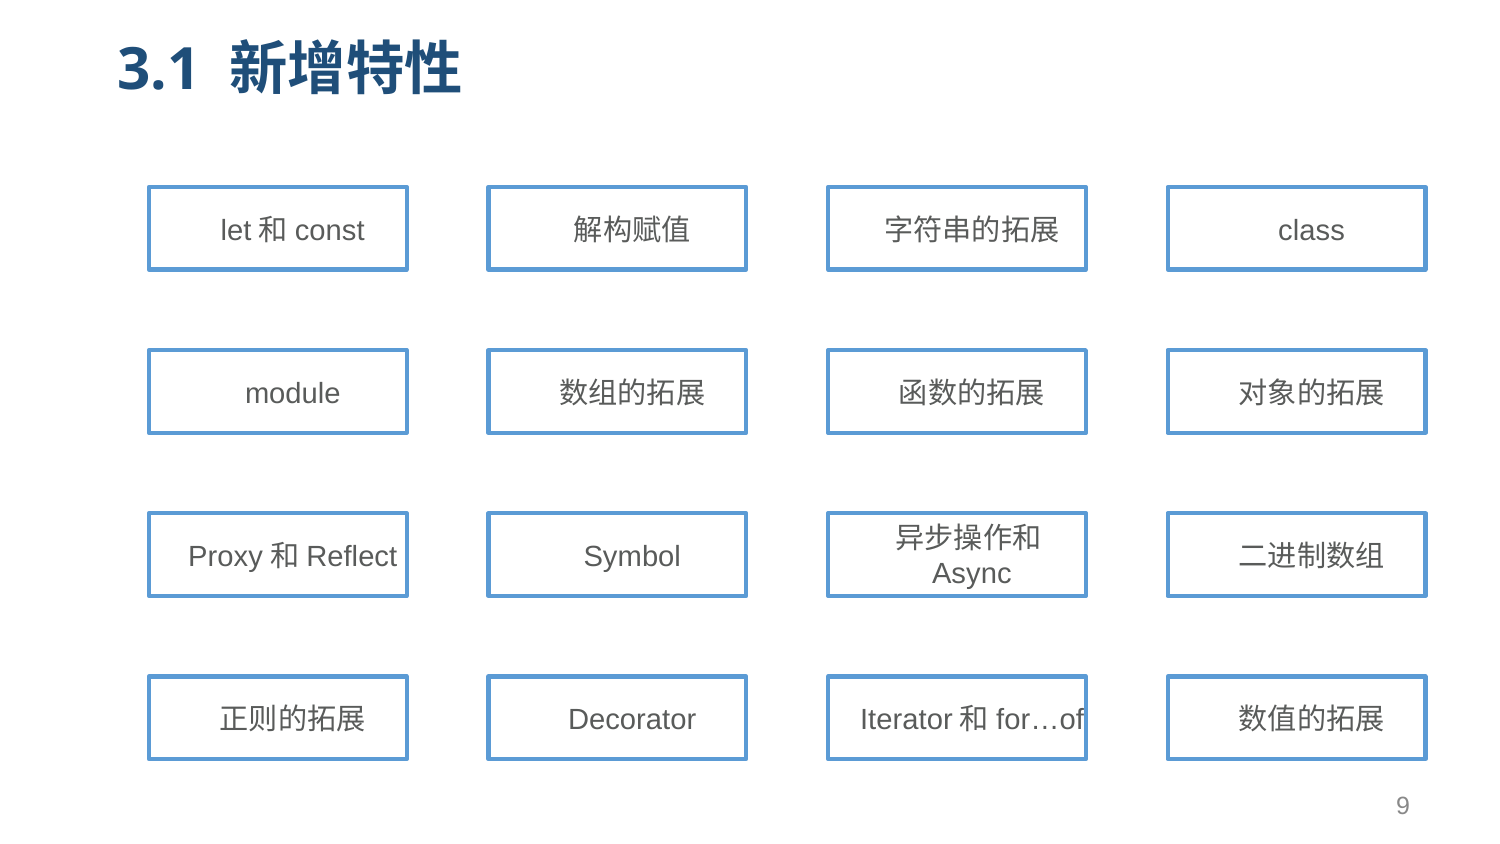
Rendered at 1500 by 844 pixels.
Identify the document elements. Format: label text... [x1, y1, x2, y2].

text_box Symbol [486, 511, 748, 598]
text_box 对象的拓展 [1166, 348, 1428, 435]
text_box 解构赋值 [486, 185, 748, 272]
text_box Iterator和for…of [826, 674, 1088, 761]
slide_number 9 [1074, 782, 1425, 827]
text_box let和const [147, 185, 409, 272]
text_box 数组的拓展 [486, 348, 748, 435]
text_box Proxy和Reflect [147, 511, 409, 598]
text_box 正则的拓展 [147, 674, 409, 761]
text_box 函数的拓展 [826, 348, 1088, 435]
text_box module [147, 348, 409, 435]
text_box 数值的拓展 [1166, 674, 1428, 761]
text_box Decorator [486, 674, 748, 761]
text_box 二进制数组 [1166, 511, 1428, 598]
text_box 字符串的拓展 [826, 185, 1088, 272]
title 3.1 新增特性 [102, 39, 1292, 124]
text_box 异步操作和Async [826, 511, 1088, 598]
text_box class [1166, 185, 1428, 272]
